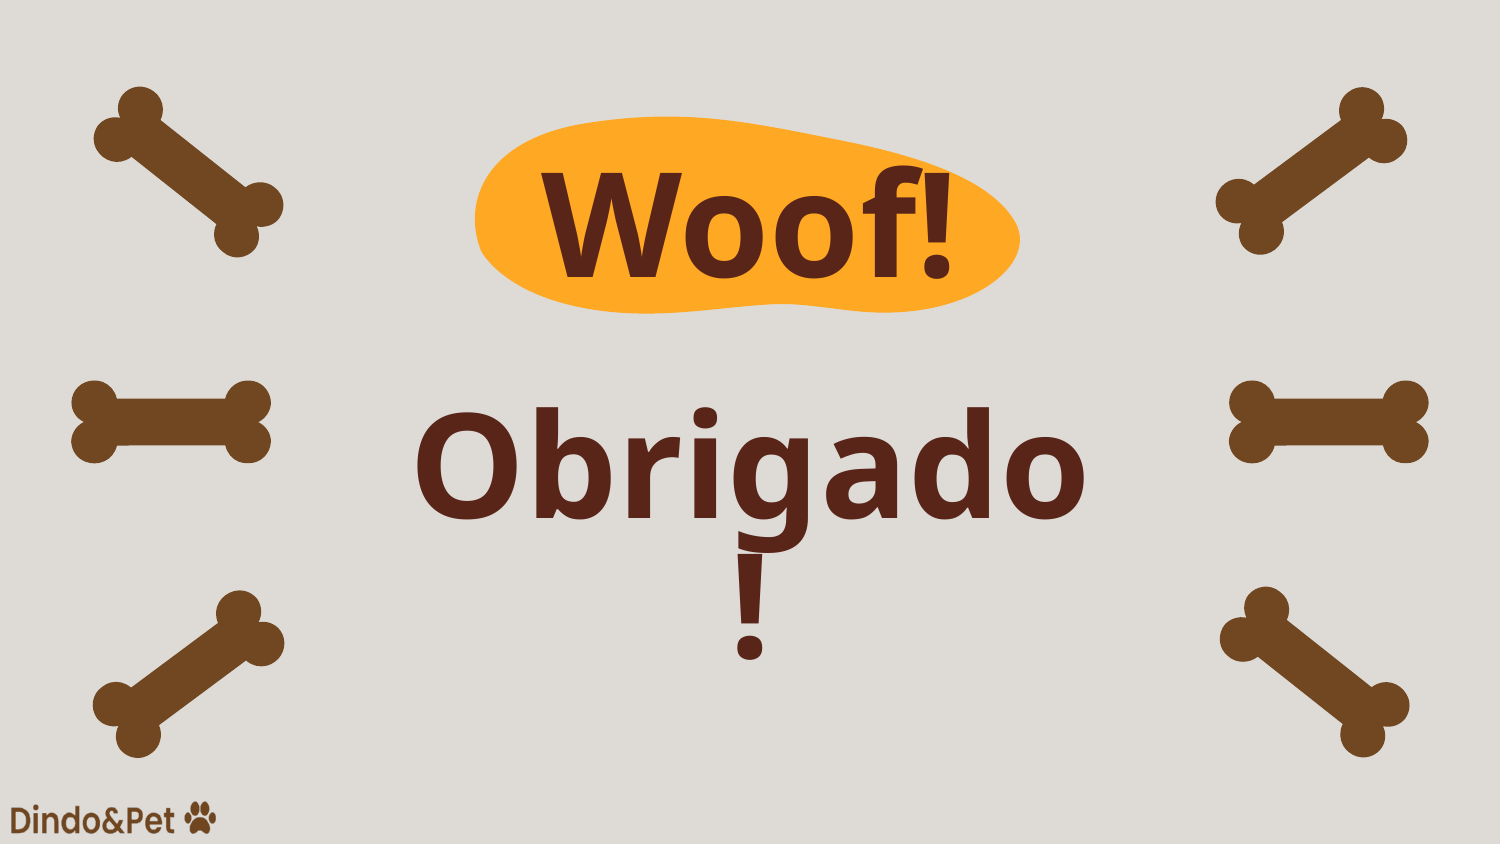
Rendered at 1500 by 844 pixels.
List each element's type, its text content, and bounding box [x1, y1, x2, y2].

title Woof! [509, 150, 991, 289]
picture [11, 801, 216, 834]
text_box Obrigado! [381, 391, 1119, 530]
